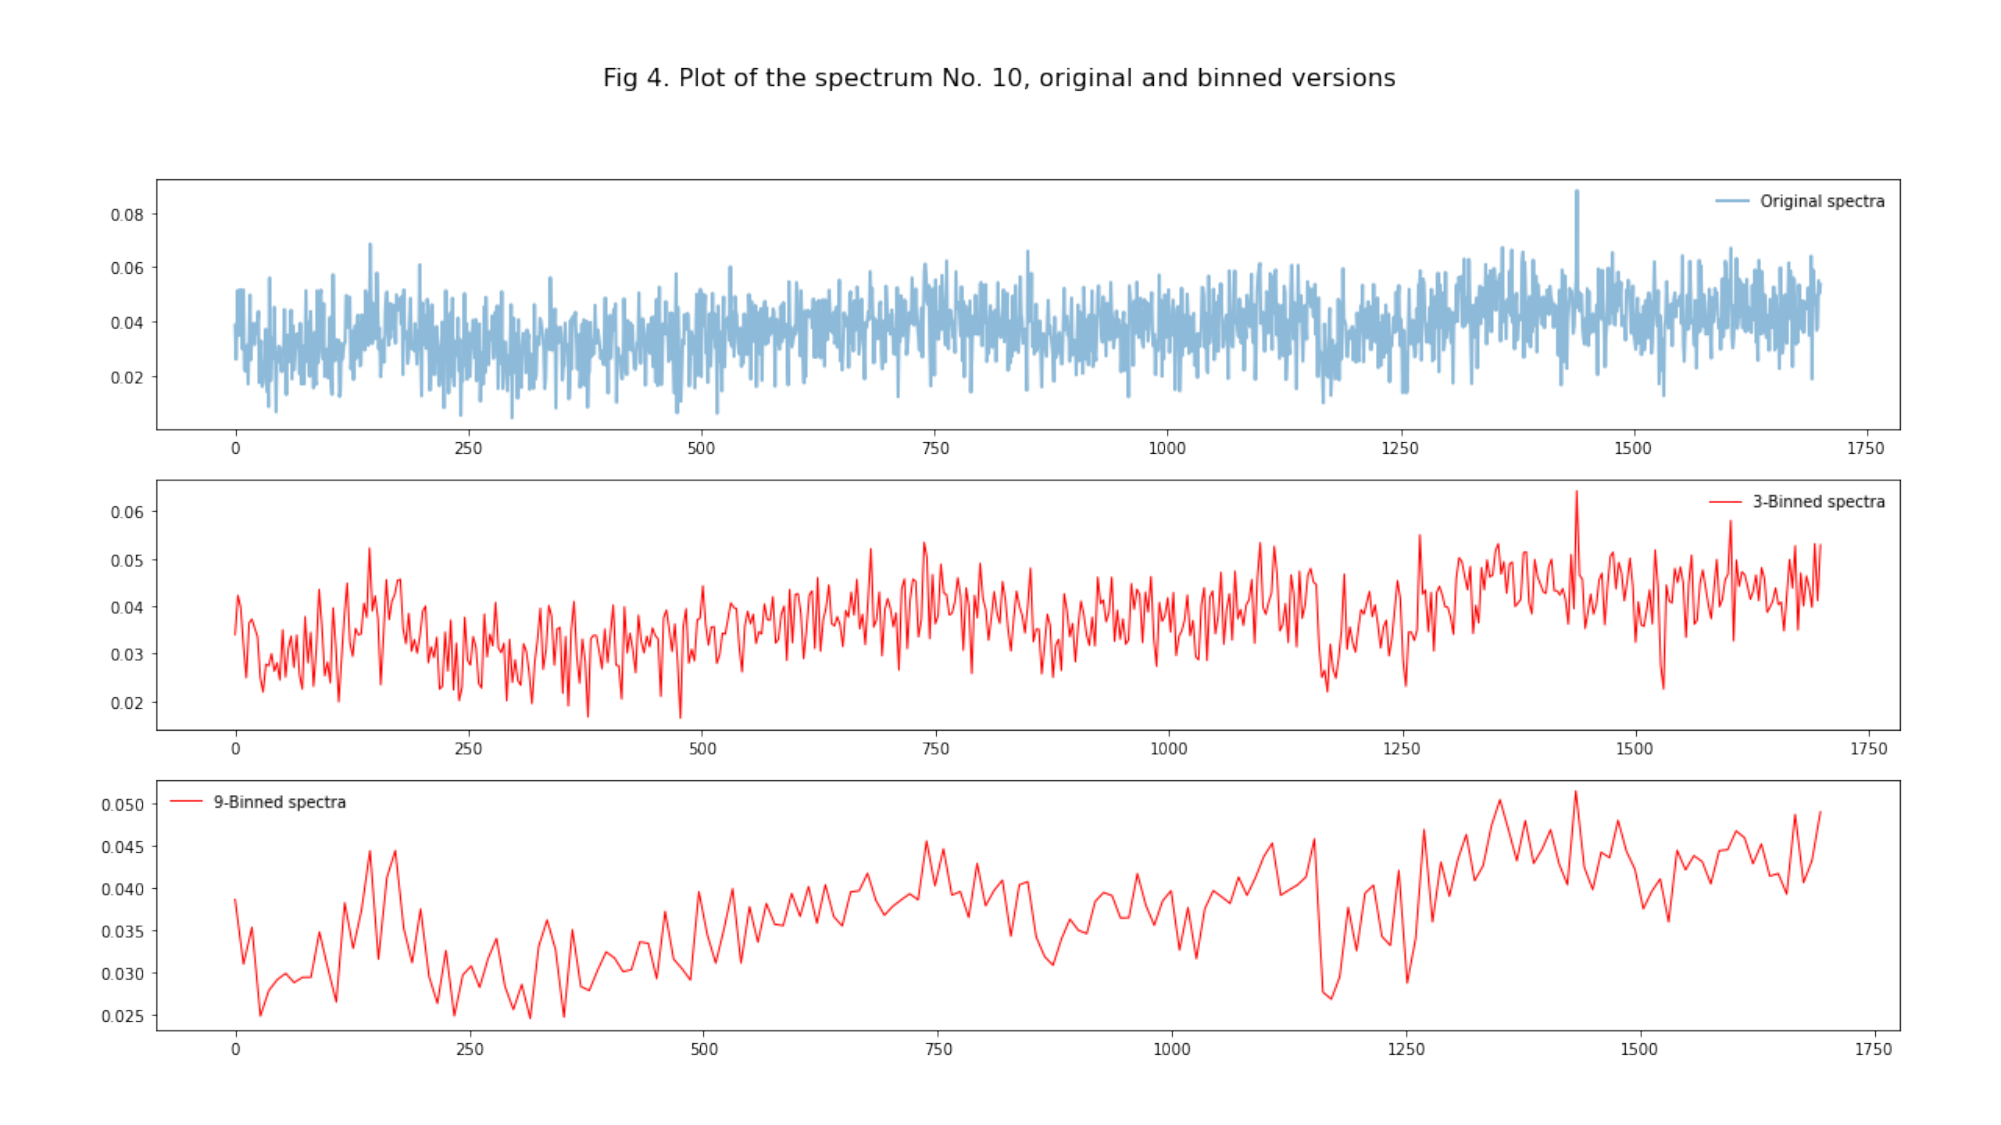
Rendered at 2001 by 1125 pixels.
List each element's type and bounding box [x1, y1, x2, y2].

picture [88, 57, 1911, 1068]
